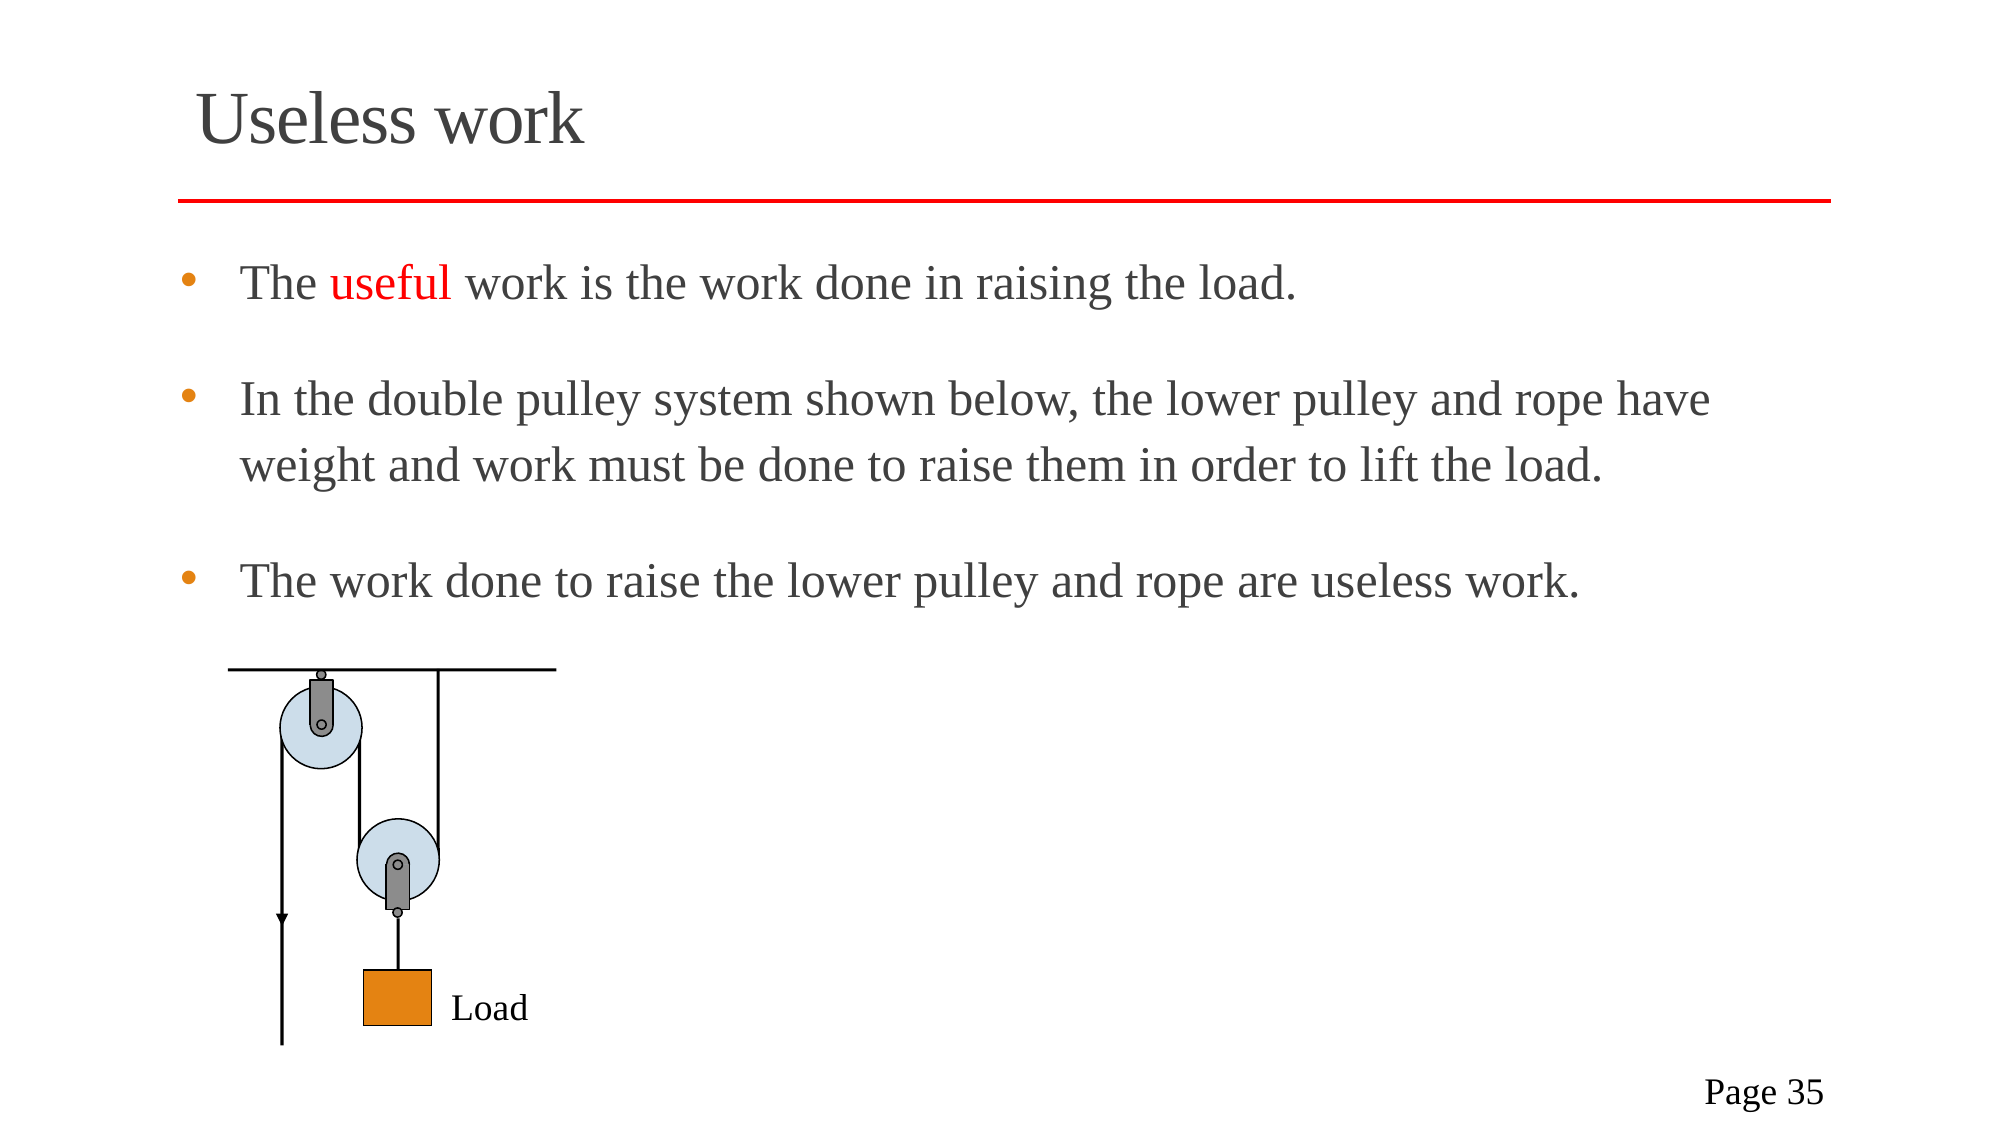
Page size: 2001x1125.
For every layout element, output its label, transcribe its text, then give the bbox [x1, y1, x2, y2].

list The useful work is the work done in raising the load. In the double pulley system shown below, the lower pulley and rope have weight and work must be done to raise them in order to lift the load. The work done to raise the lower pulley and rope are useless work. [180, 236, 1834, 1004]
slide_number Page 35 [1624, 1059, 1840, 1120]
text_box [227, 668, 580, 1046]
title Useless work [180, 47, 1830, 195]
